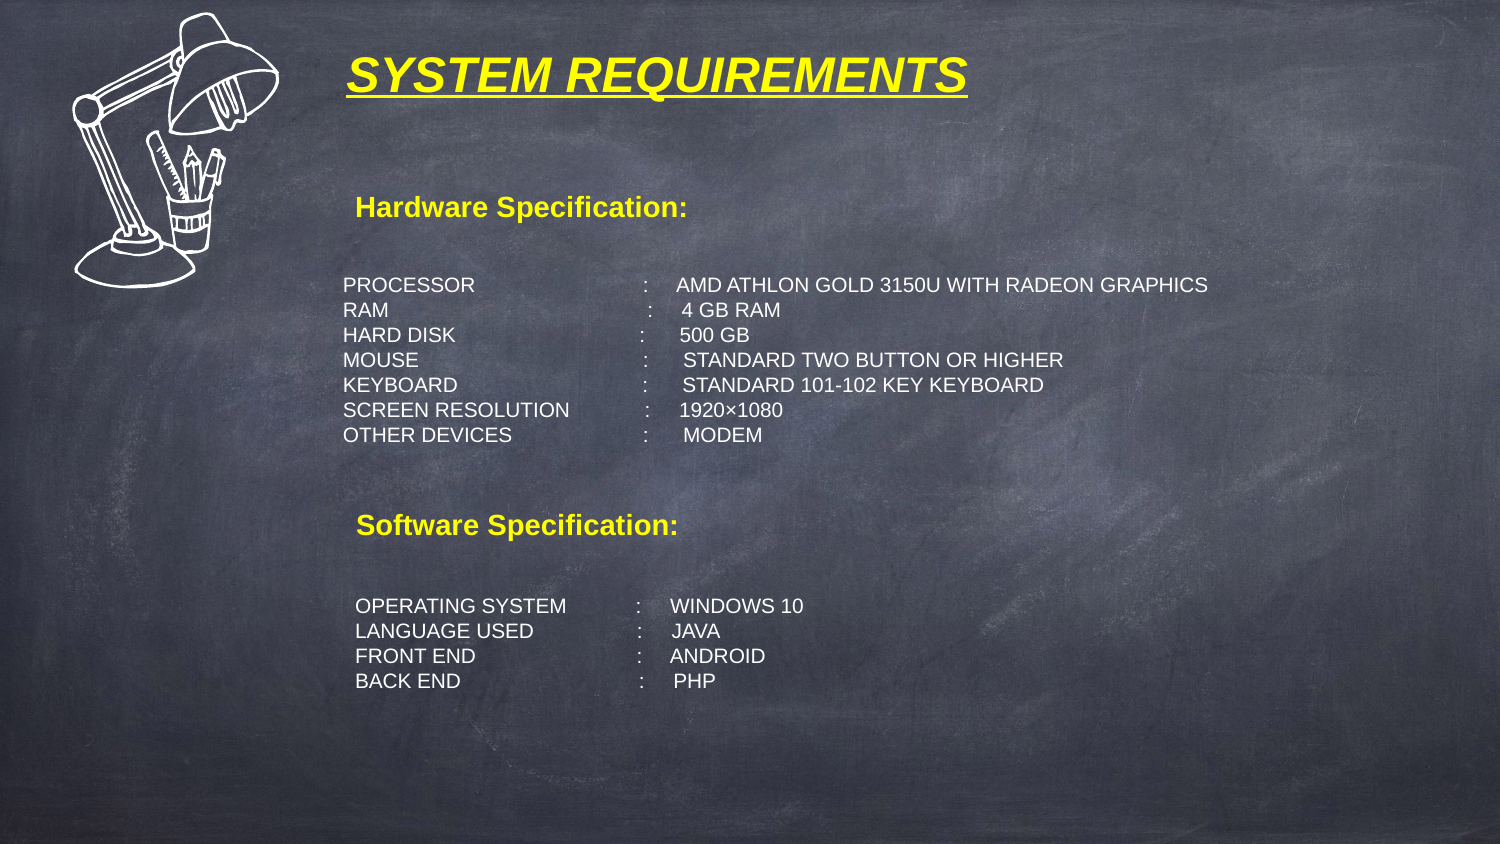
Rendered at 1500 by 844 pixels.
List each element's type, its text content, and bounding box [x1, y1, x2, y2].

text_box SYSTEM REQUIREMENTS [331, 34, 983, 110]
picture [0, 0, 1500, 844]
text_box OPERATING SYSTEM : WINDOWS 10 LANGUAGE USED : JAVA FRONT END : ANDROID BACK END : PHP [340, 585, 1091, 769]
text_box [72, 12, 280, 289]
text_box Hardware Specification: [340, 181, 727, 231]
text_box Software Specification: [341, 499, 695, 549]
text_box PROCESSOR : AMD ATHLON GOLD 3150U WITH RADEON GRAPHICS RAM : 4 GB RAM HARD DISK : 500 GB MOUSE : STANDARD TWO BUTTON OR HIGHER KEYBOARD : STANDARD 101-102 KEY KEYBOARD SCREEN RESOLUTION : 1920×1080 OTHER DEVICES : MODEM [328, 264, 1231, 479]
